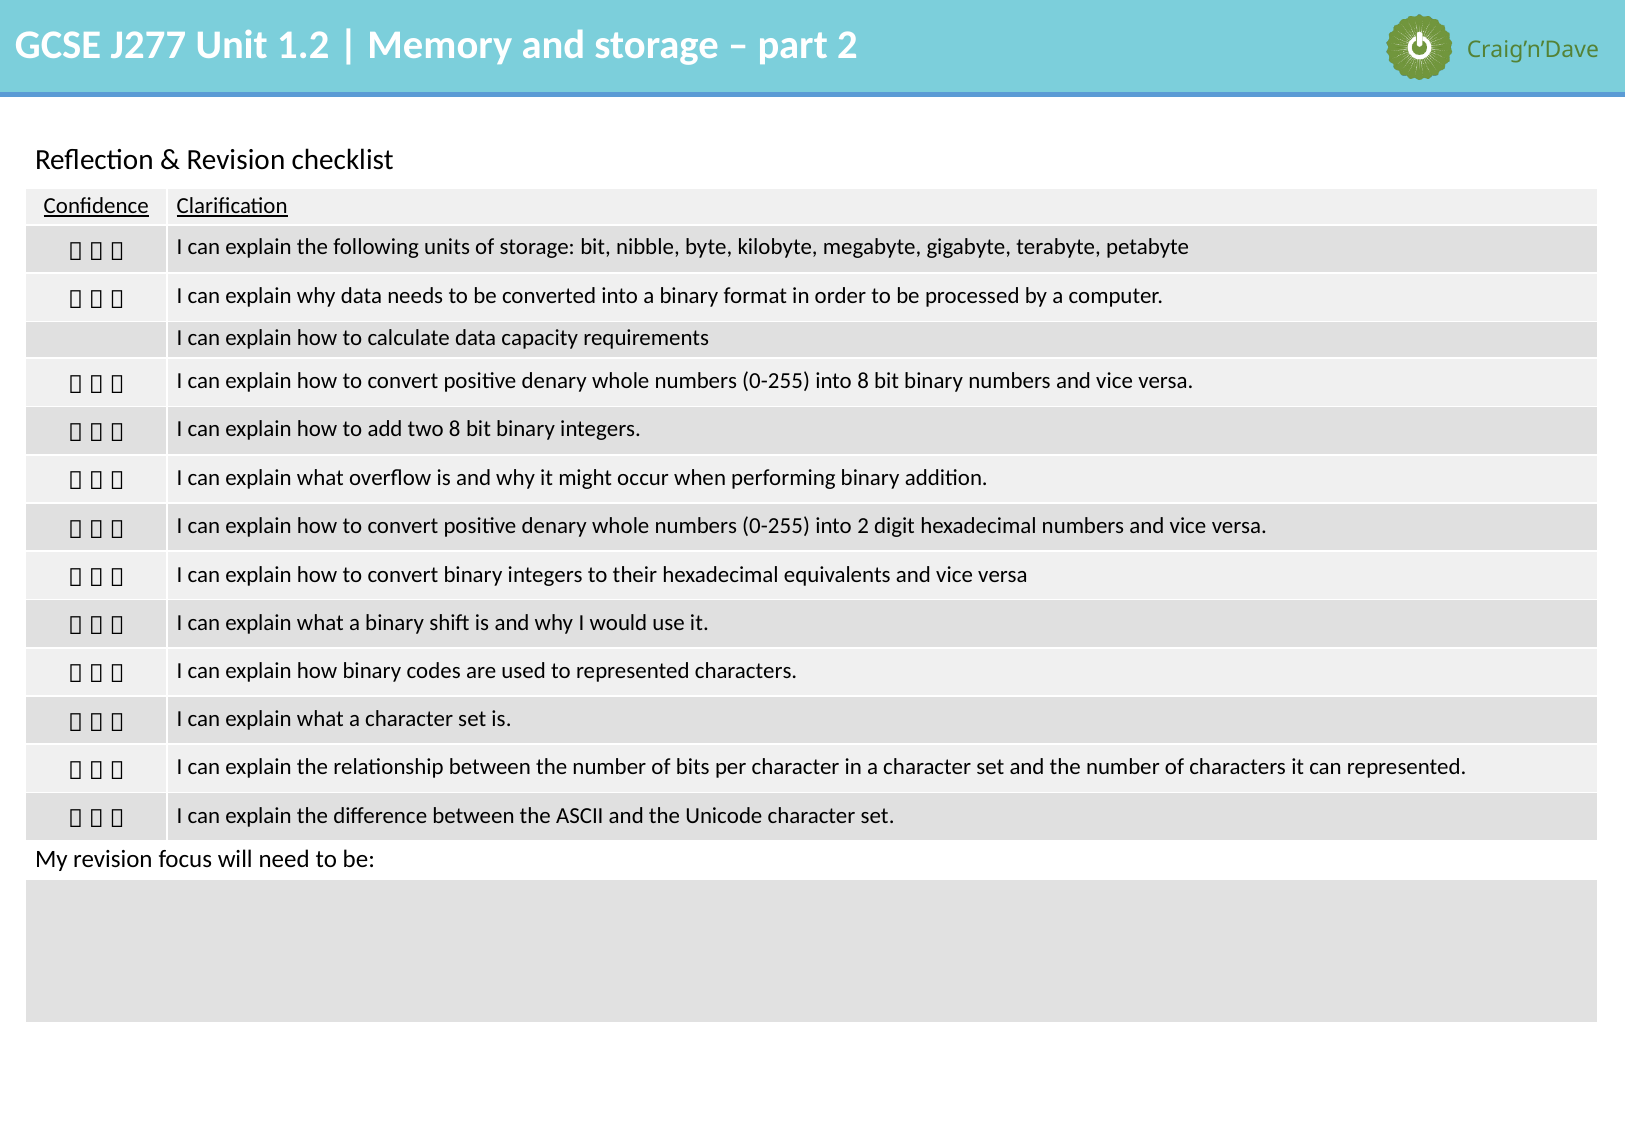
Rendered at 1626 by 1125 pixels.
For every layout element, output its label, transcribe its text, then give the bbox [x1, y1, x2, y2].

table_cell    [26, 600, 166, 647]
table_cell    [26, 274, 166, 321]
table_cell I can explain what overflow is and why it might occur when performing binary addition. [168, 456, 1597, 502]
table_cell    [26, 226, 166, 272]
table_cell    [26, 359, 166, 406]
table_cell I can explain how to convert positive denary whole numbers (0-255) into 2 digit hexadecimal numbers and vice versa. [168, 504, 1597, 550]
table_cell I can explain why data needs to be converted into a binary format in order to be processed by a computer. [168, 274, 1597, 321]
table_cell    [26, 456, 166, 502]
table_cell    [26, 793, 166, 840]
table_cell [26, 322, 166, 357]
table_cell I can explain what a binary shift is and why I would use it. [168, 600, 1597, 647]
table_cell    [26, 697, 166, 743]
table_cell    [26, 407, 166, 454]
table_cell    [26, 504, 166, 550]
table_cell I can explain how binary codes are used to represented characters. [168, 649, 1597, 695]
table_cell I can explain how to convert positive denary whole numbers (0-255) into 8 bit binary numbers and vice versa. [168, 359, 1597, 406]
table_cell I can explain the relationship between the number of bits per character in a character set and the number of characters it can represented. [168, 745, 1597, 792]
table_cell Clarification [168, 189, 1597, 224]
table_cell I can explain what a character set is. [168, 697, 1597, 743]
table_cell I can explain how to calculate data capacity requirements [168, 322, 1597, 357]
table_header Reflection & Revision checklist [26, 123, 1597, 188]
table_cell My revision focus will need to be: [26, 842, 1597, 879]
picture [1384, 12, 1454, 82]
table_cell I can explain how to add two 8 bit binary integers. [168, 407, 1597, 454]
table_cell    [26, 649, 166, 695]
table_cell I can explain the following units of storage: bit, nibble, byte, kilobyte, megabyte, gigabyte, terabyte, petabyte [168, 226, 1597, 272]
table_cell Confidence [26, 189, 166, 224]
table_cell    [26, 552, 166, 599]
table_cell I can explain how to convert binary integers to their hexadecimal equivalents and vice versa [168, 552, 1597, 599]
table_cell I can explain the difference between the ASCII and the Unicode character set. [168, 793, 1597, 840]
table_cell    [26, 745, 166, 792]
table_cell [26, 880, 1597, 1022]
